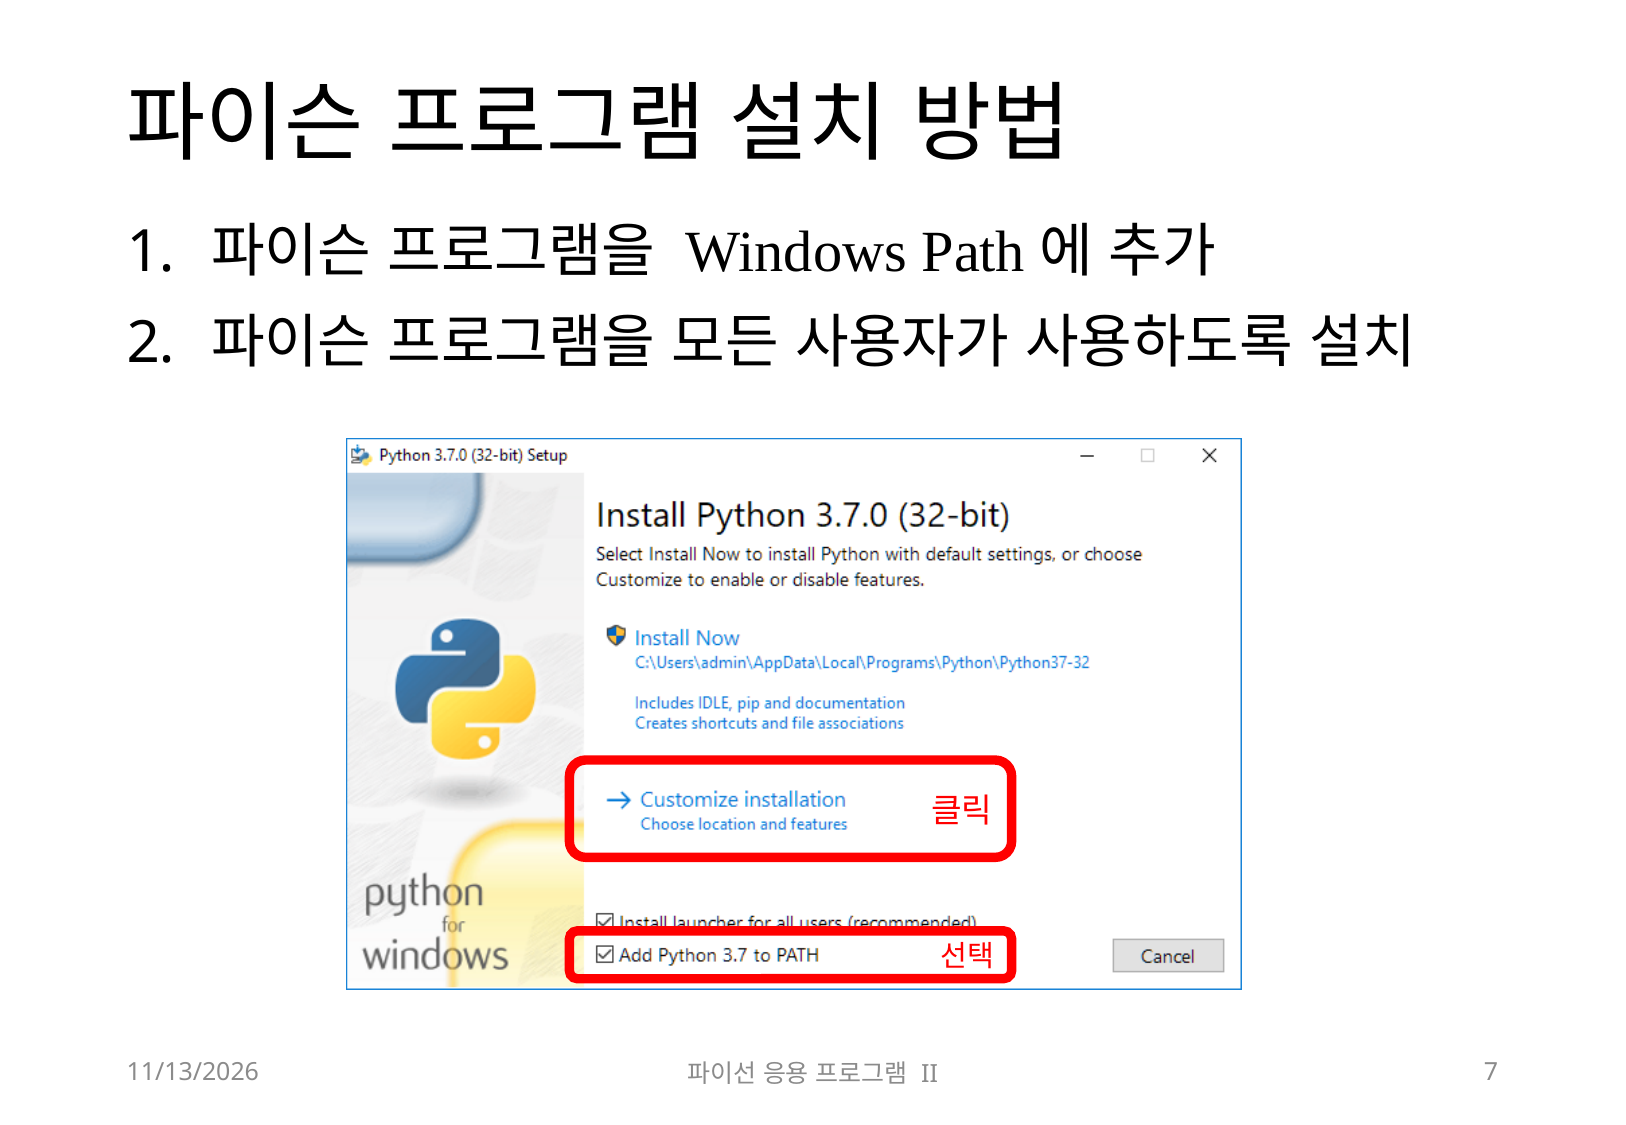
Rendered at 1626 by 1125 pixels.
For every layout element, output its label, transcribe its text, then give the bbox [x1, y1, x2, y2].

title 파이슨 프로그램 설치 방법 [111, 59, 1514, 179]
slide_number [111, 1042, 478, 1103]
slide_number 7 [1147, 1042, 1514, 1103]
list 파이슨 프로그램을 Windows Path에 추가 파이슨 프로그램을 모든 사용자가 사용하도록 설치 [111, 205, 1555, 411]
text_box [346, 438, 1242, 990]
footer 파이선 응용 프로그램 II [538, 1042, 1087, 1103]
